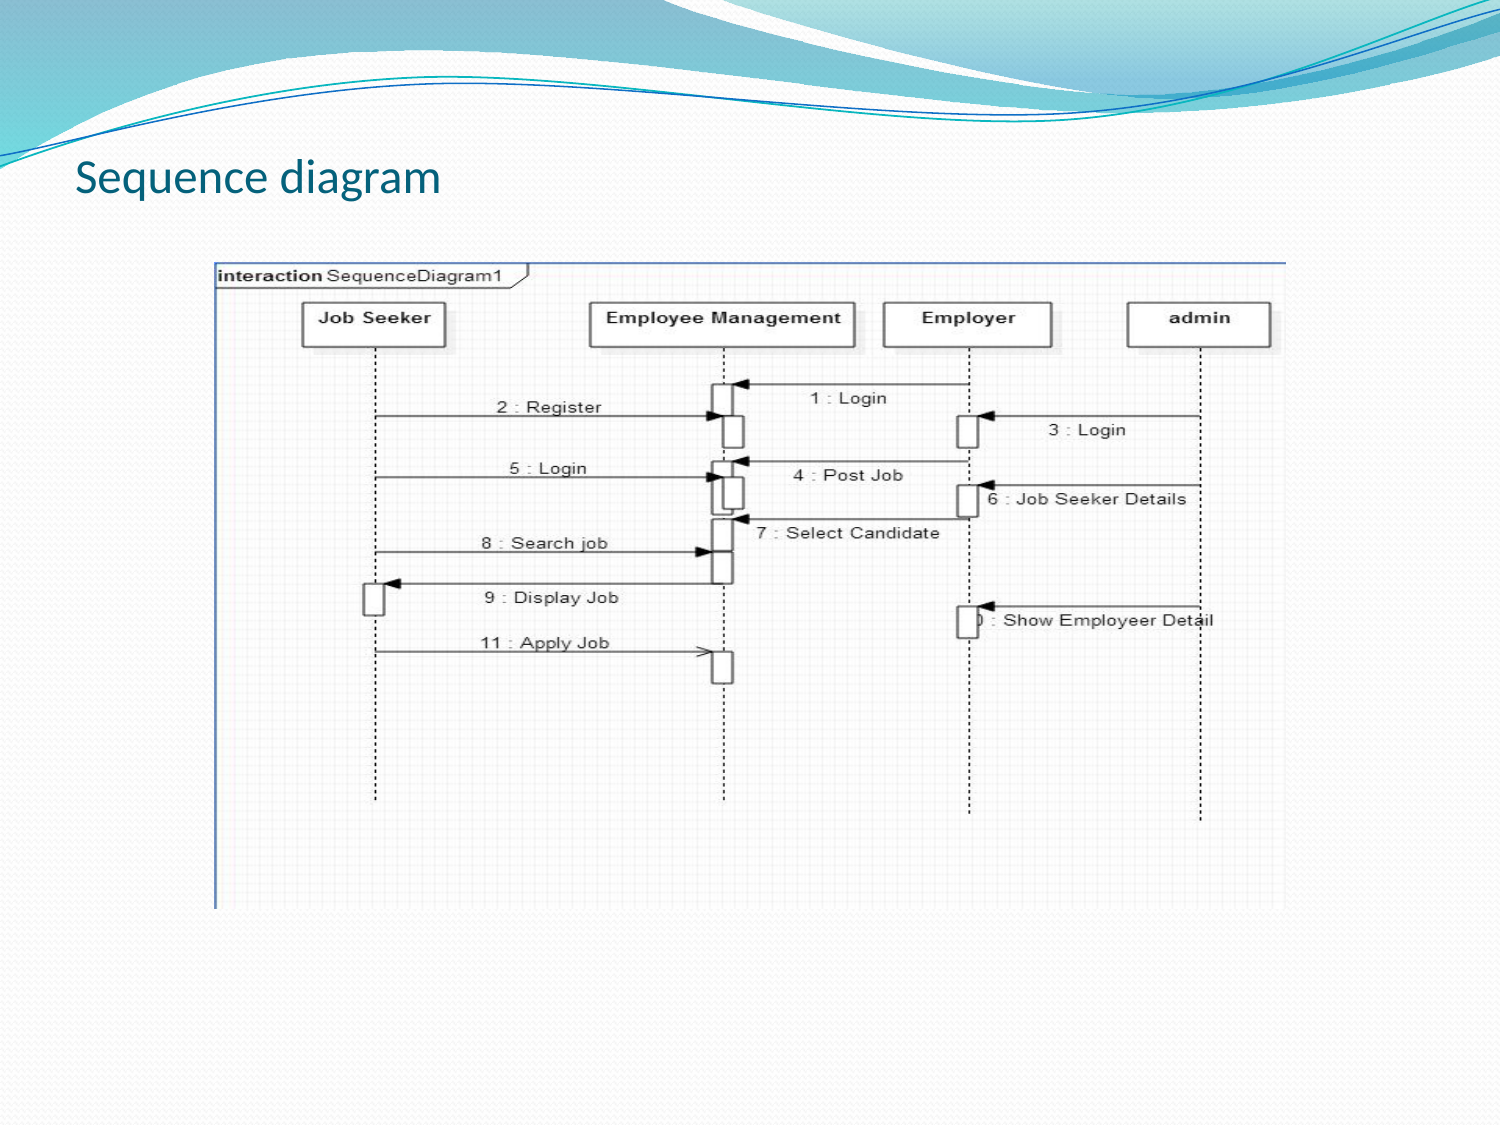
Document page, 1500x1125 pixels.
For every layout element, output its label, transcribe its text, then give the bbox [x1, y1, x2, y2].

title Sequence diagram [75, 135, 1438, 263]
picture [213, 262, 1287, 909]
